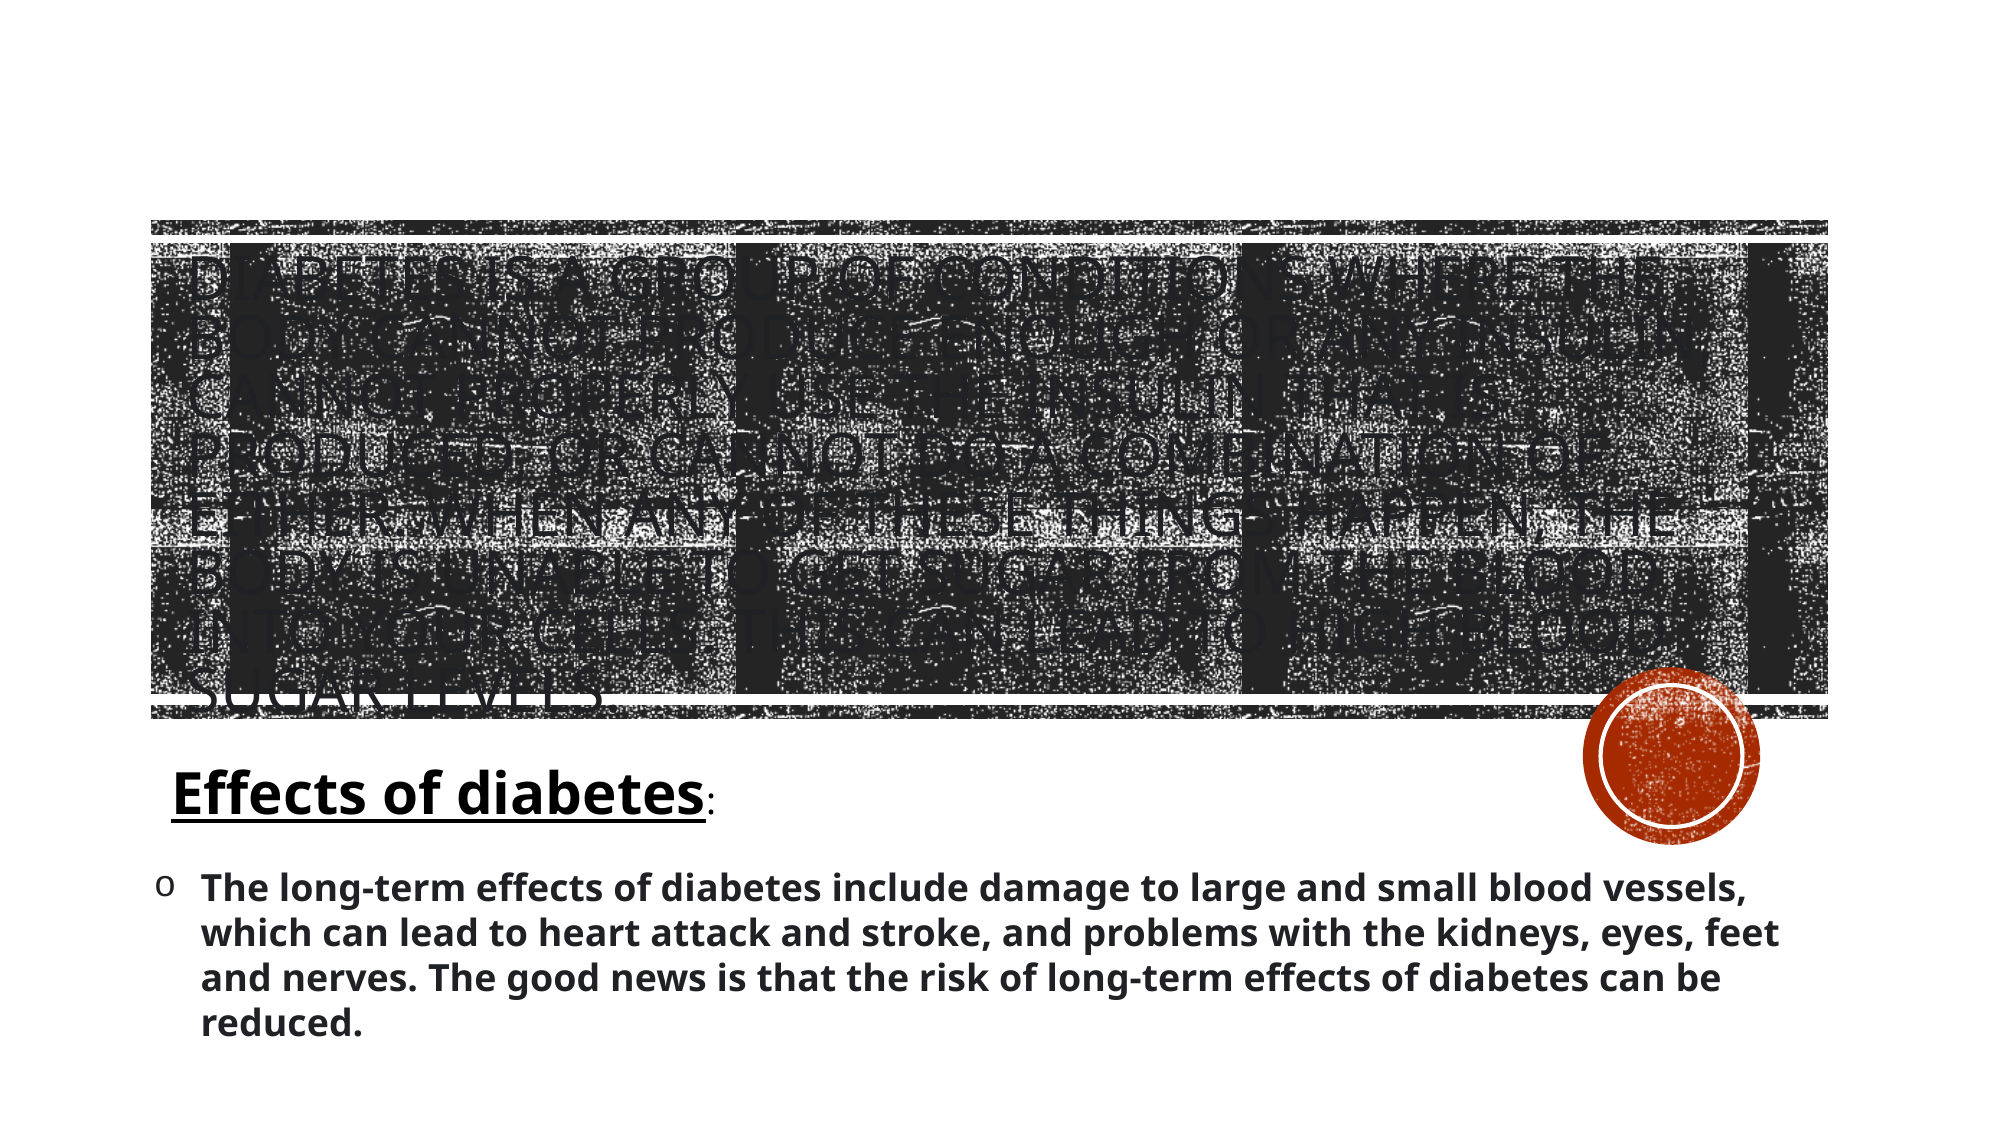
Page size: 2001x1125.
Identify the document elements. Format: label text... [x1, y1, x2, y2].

title Diabetes is a group of conditions where the body cannot produce enough or any insulin, cannot properly use the insulin that is produced, or cannot do a combination of either. When any of these things happen, the body is unable to get sugar from the blood into your cells. This can lead to high blood sugar levels. [171, 245, 1808, 733]
text_box The long-term effects of diabetes include damage to large and small blood vessels, which can lead to heart attack and stroke, and problems with the kidneys, eyes, feet and nerves. The good news is that the risk of long-term effects of diabetes can be reduced. [139, 856, 1829, 1051]
text_box Effects of diabetes: [156, 748, 744, 834]
